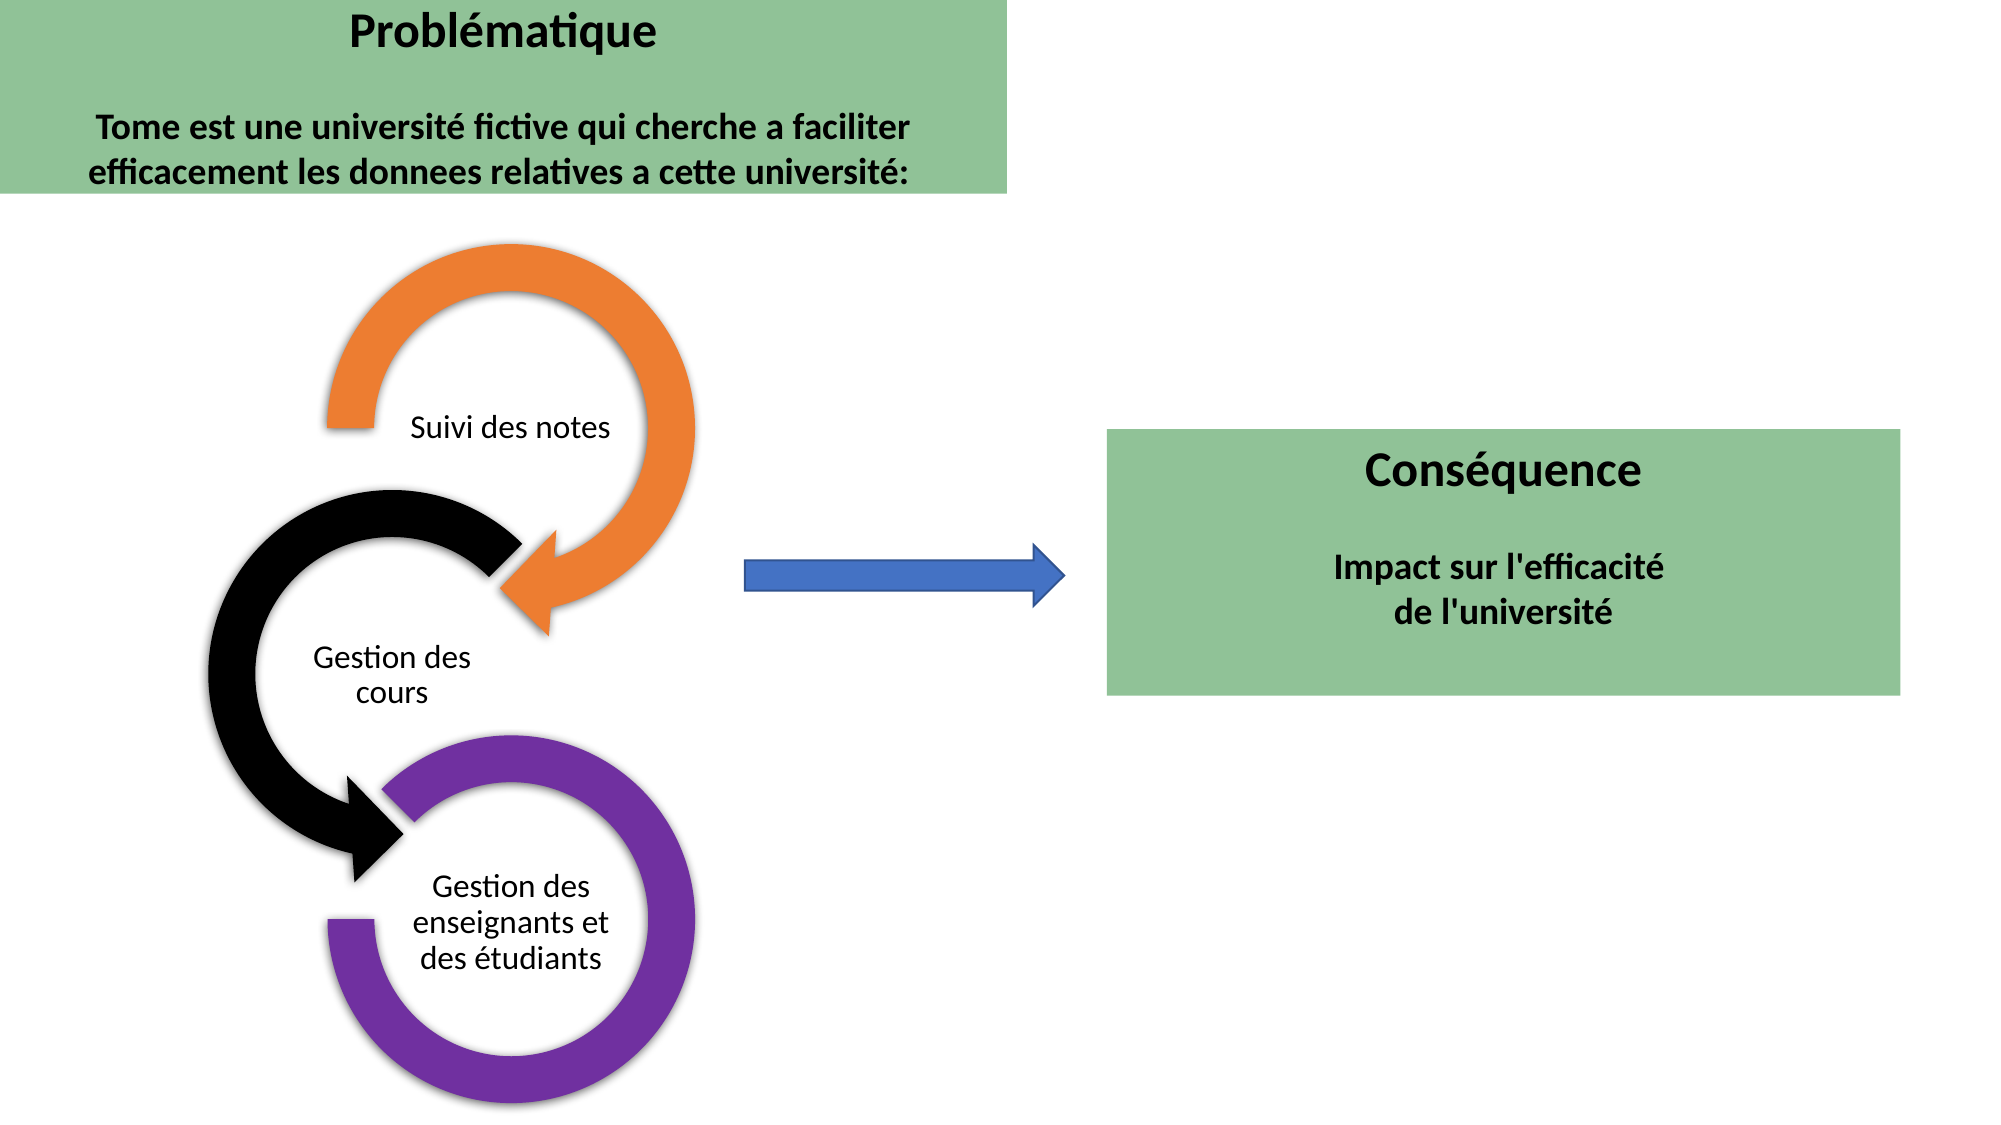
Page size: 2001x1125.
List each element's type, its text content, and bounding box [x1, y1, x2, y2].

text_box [178, 213, 726, 1104]
text_box Conséquence Impact sur l'efficacité de l'université [1106, 429, 1901, 696]
text_box [744, 545, 1065, 606]
text_box Problématique Tome est une université fictive qui cherche a faciliter efficacement les donnees relatives a cette université: [0, 0, 1007, 194]
